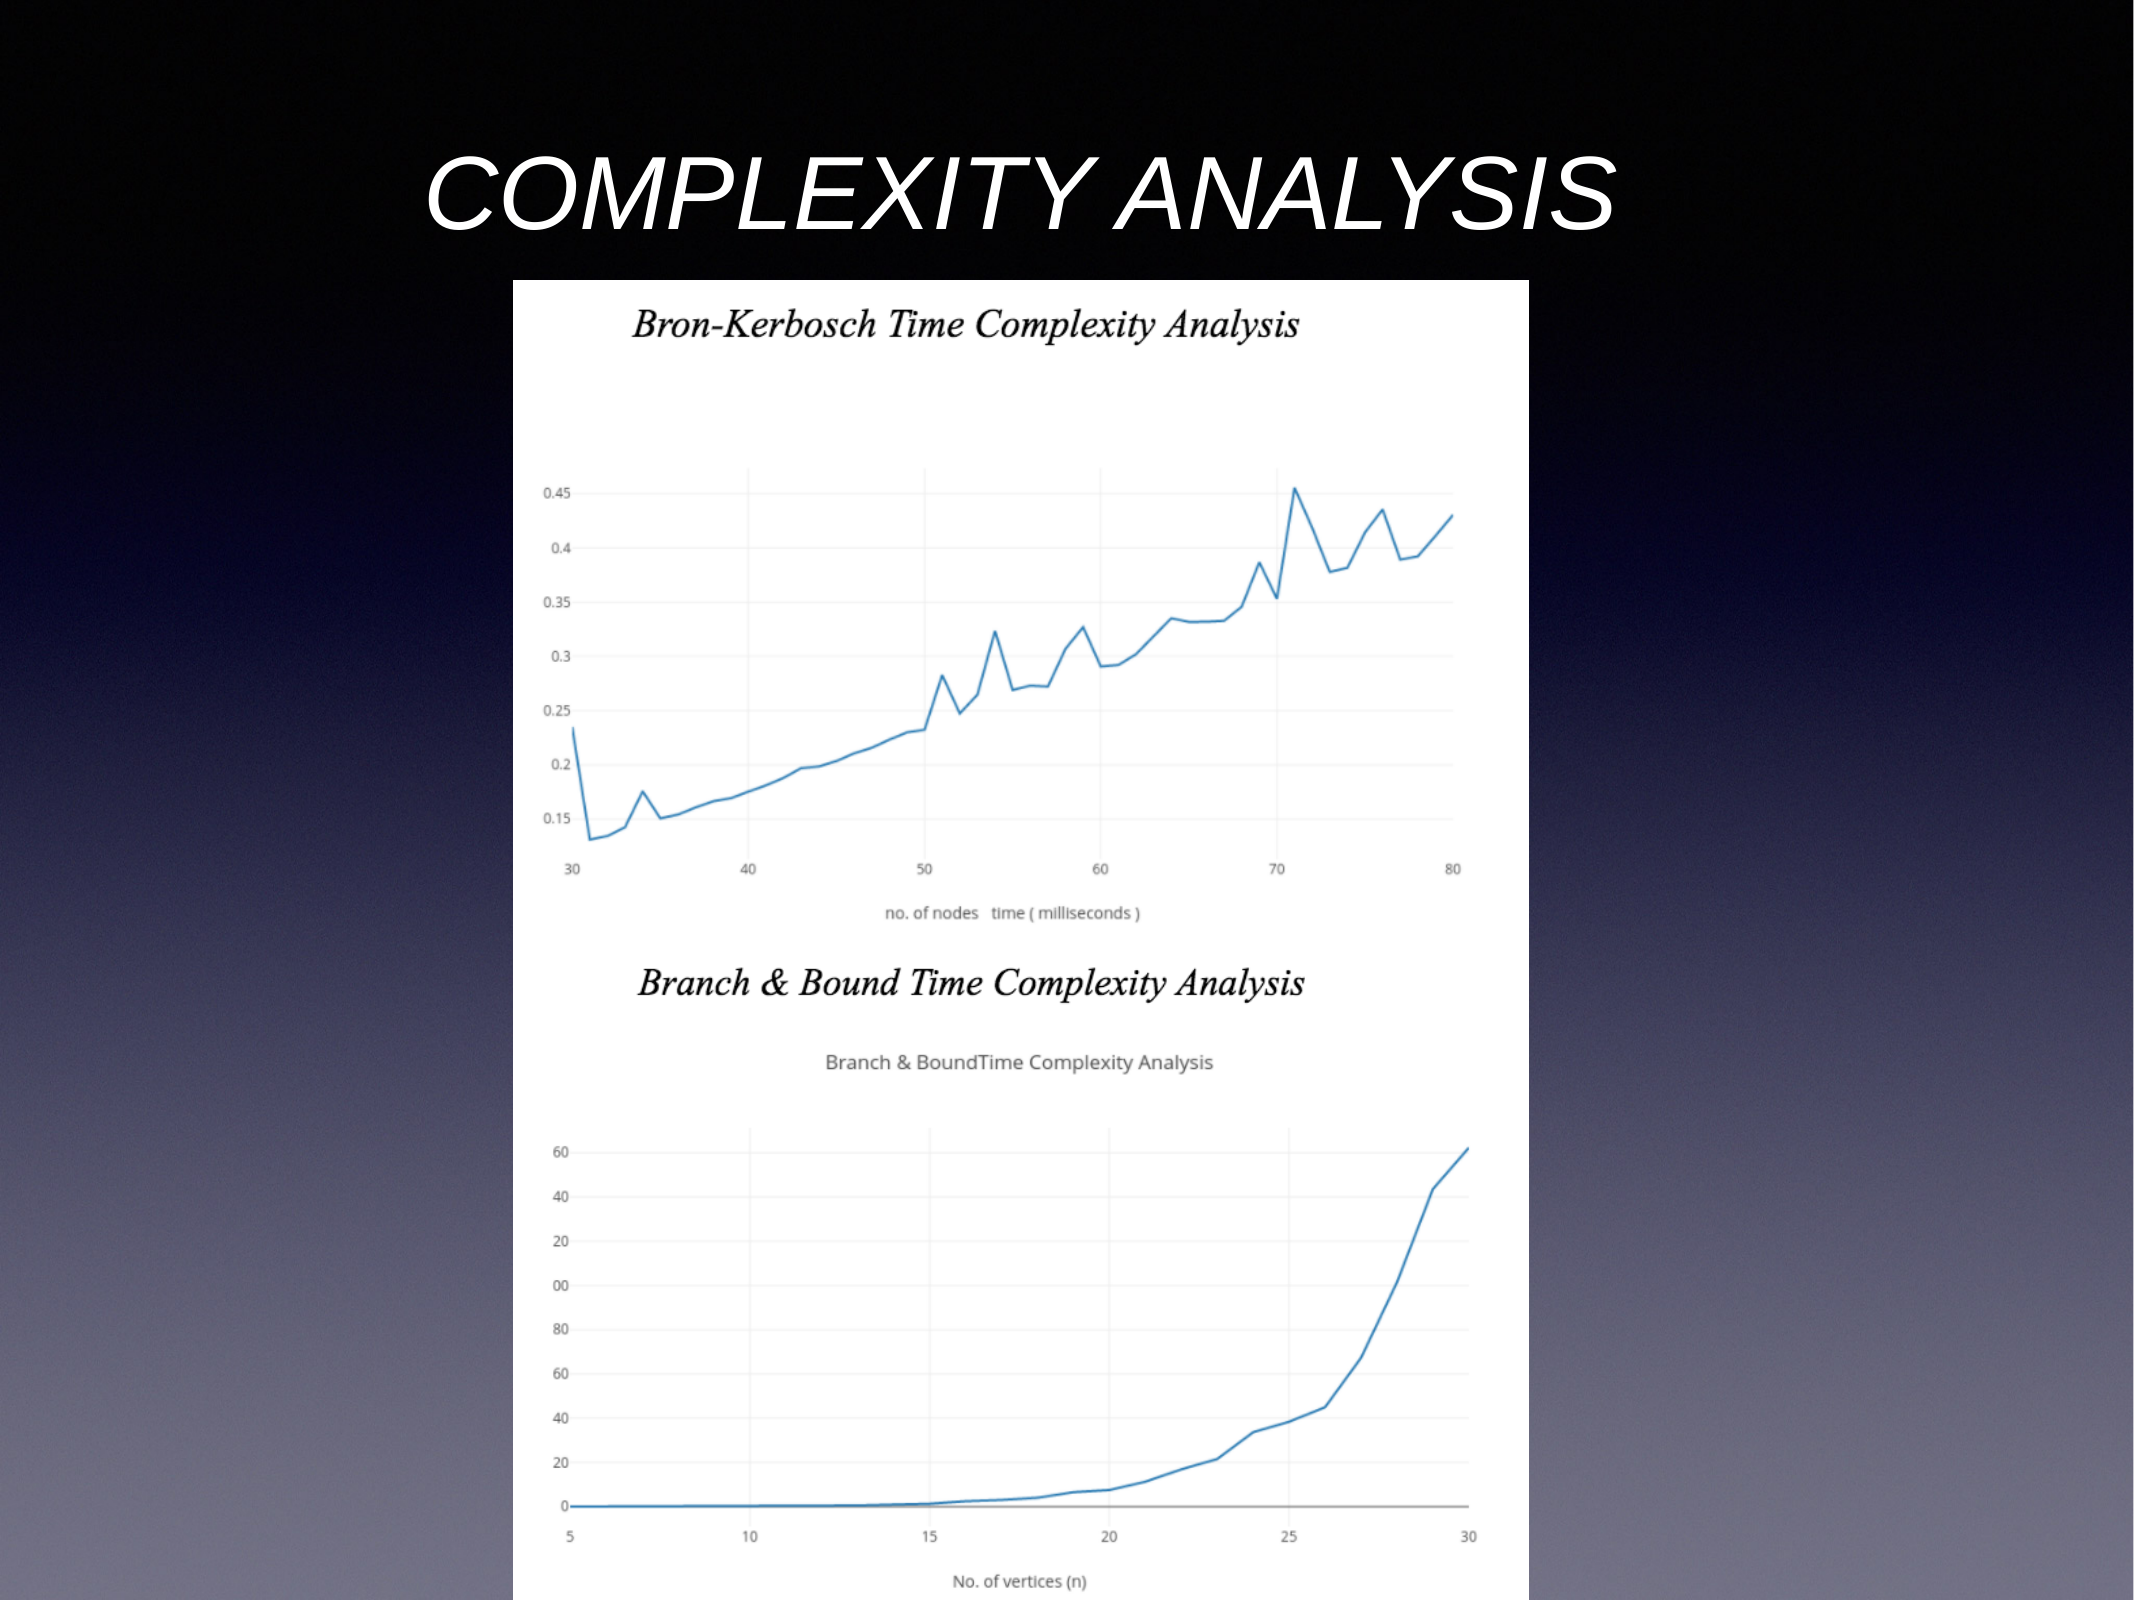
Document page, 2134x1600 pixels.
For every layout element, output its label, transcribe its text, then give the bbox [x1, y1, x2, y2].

picture [0, 0, 2134, 1600]
title COMPLEXITY ANALYSIS [109, 12, 1932, 362]
